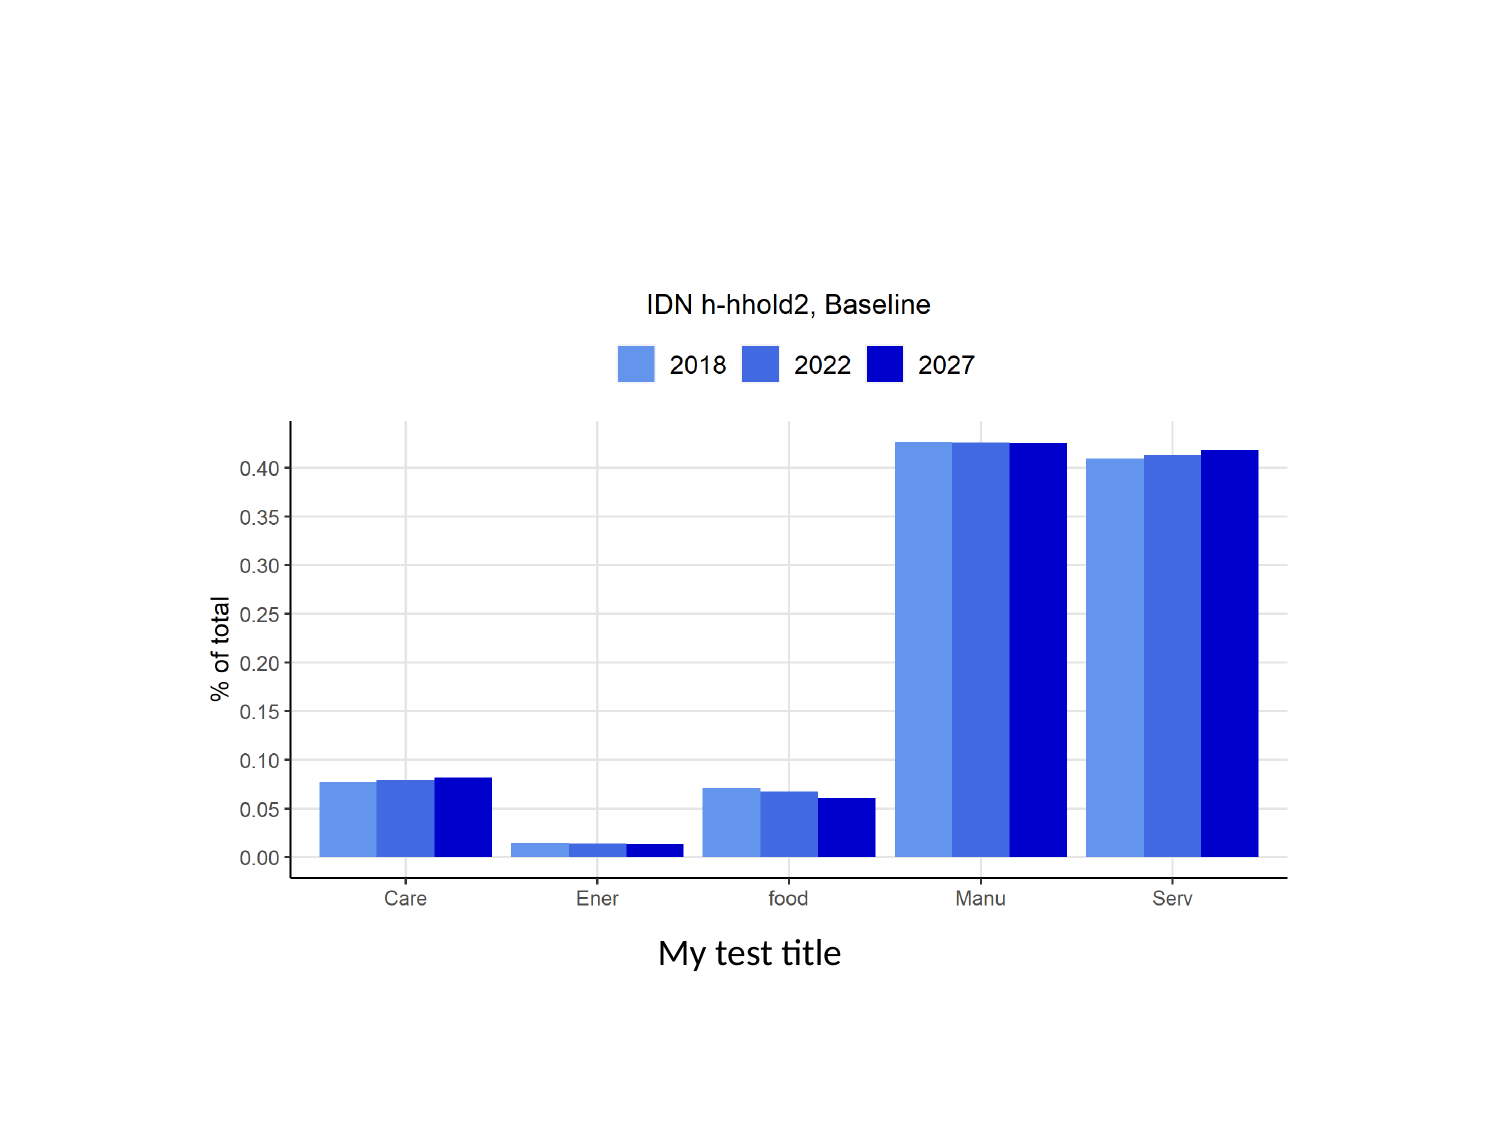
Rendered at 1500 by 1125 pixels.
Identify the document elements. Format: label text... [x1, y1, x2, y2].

text_box My test title [74, 920, 1425, 1005]
picture [197, 262, 1301, 921]
